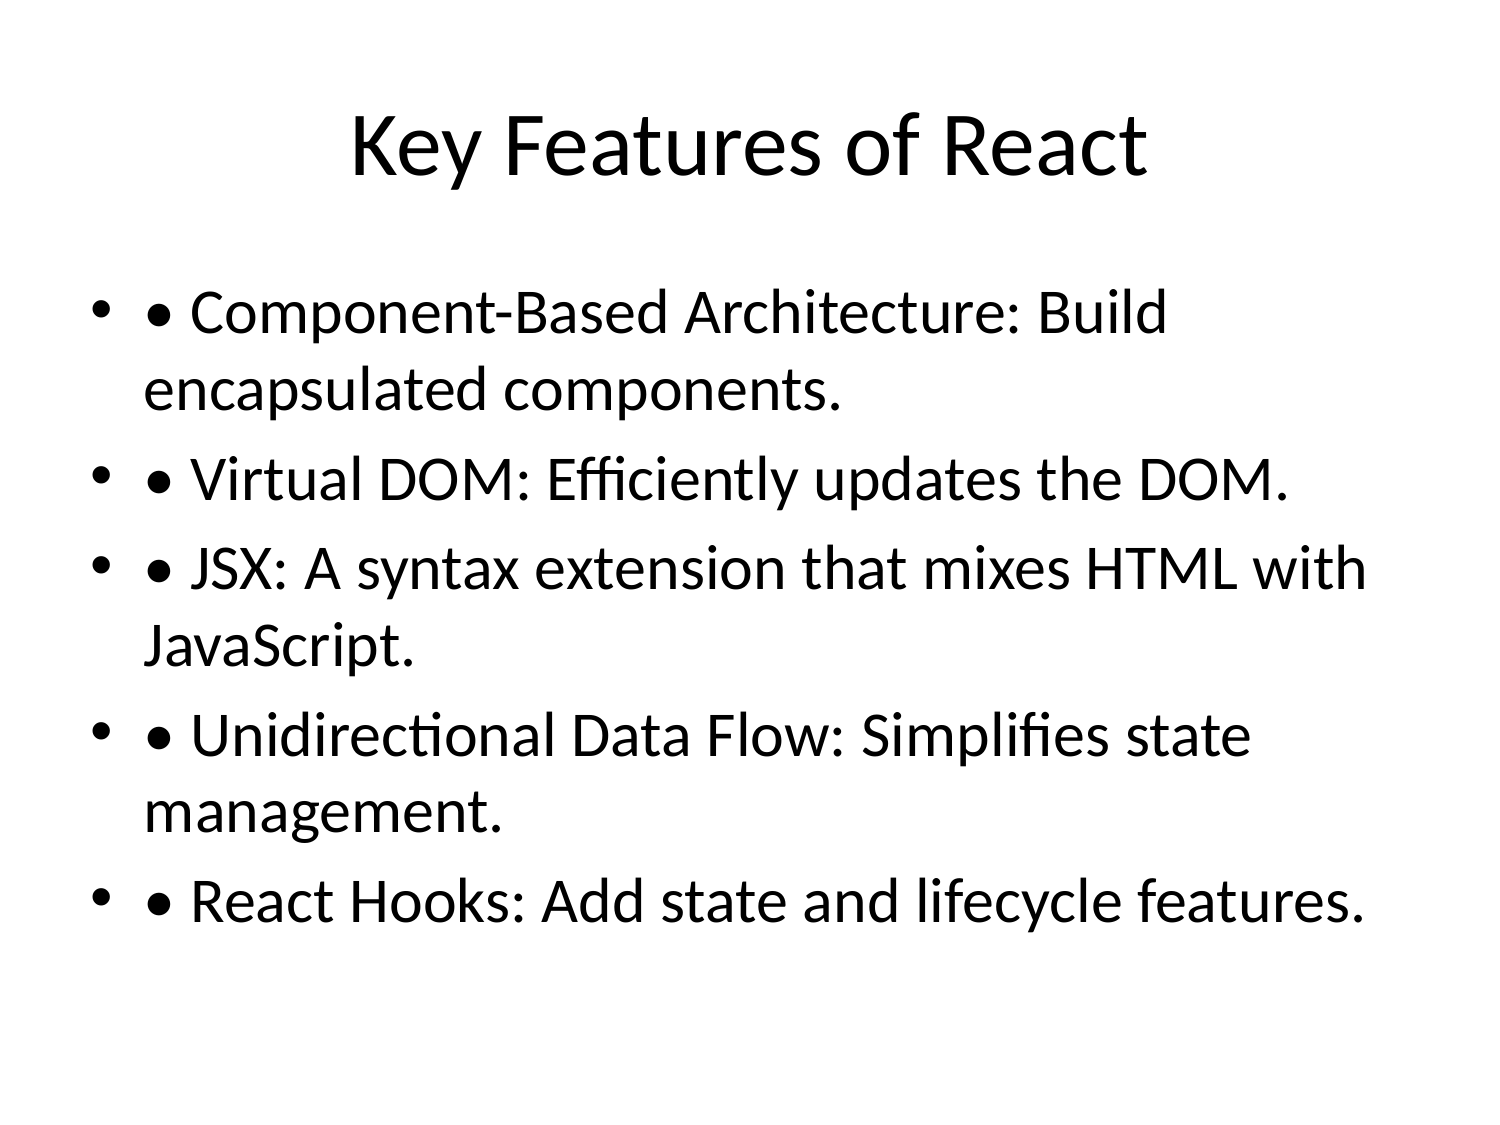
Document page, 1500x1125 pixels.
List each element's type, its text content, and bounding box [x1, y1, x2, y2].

title Key Features of React [75, 45, 1425, 233]
list • Component-Based Architecture: Build encapsulated components. • Virtual DOM: Efficiently updates the DOM. • JSX: A syntax extension that mixes HTML with JavaScript. • Unidirectional Data Flow: Simplifies state management. • React Hooks: Add state and lifecycle features. [75, 262, 1425, 1005]
